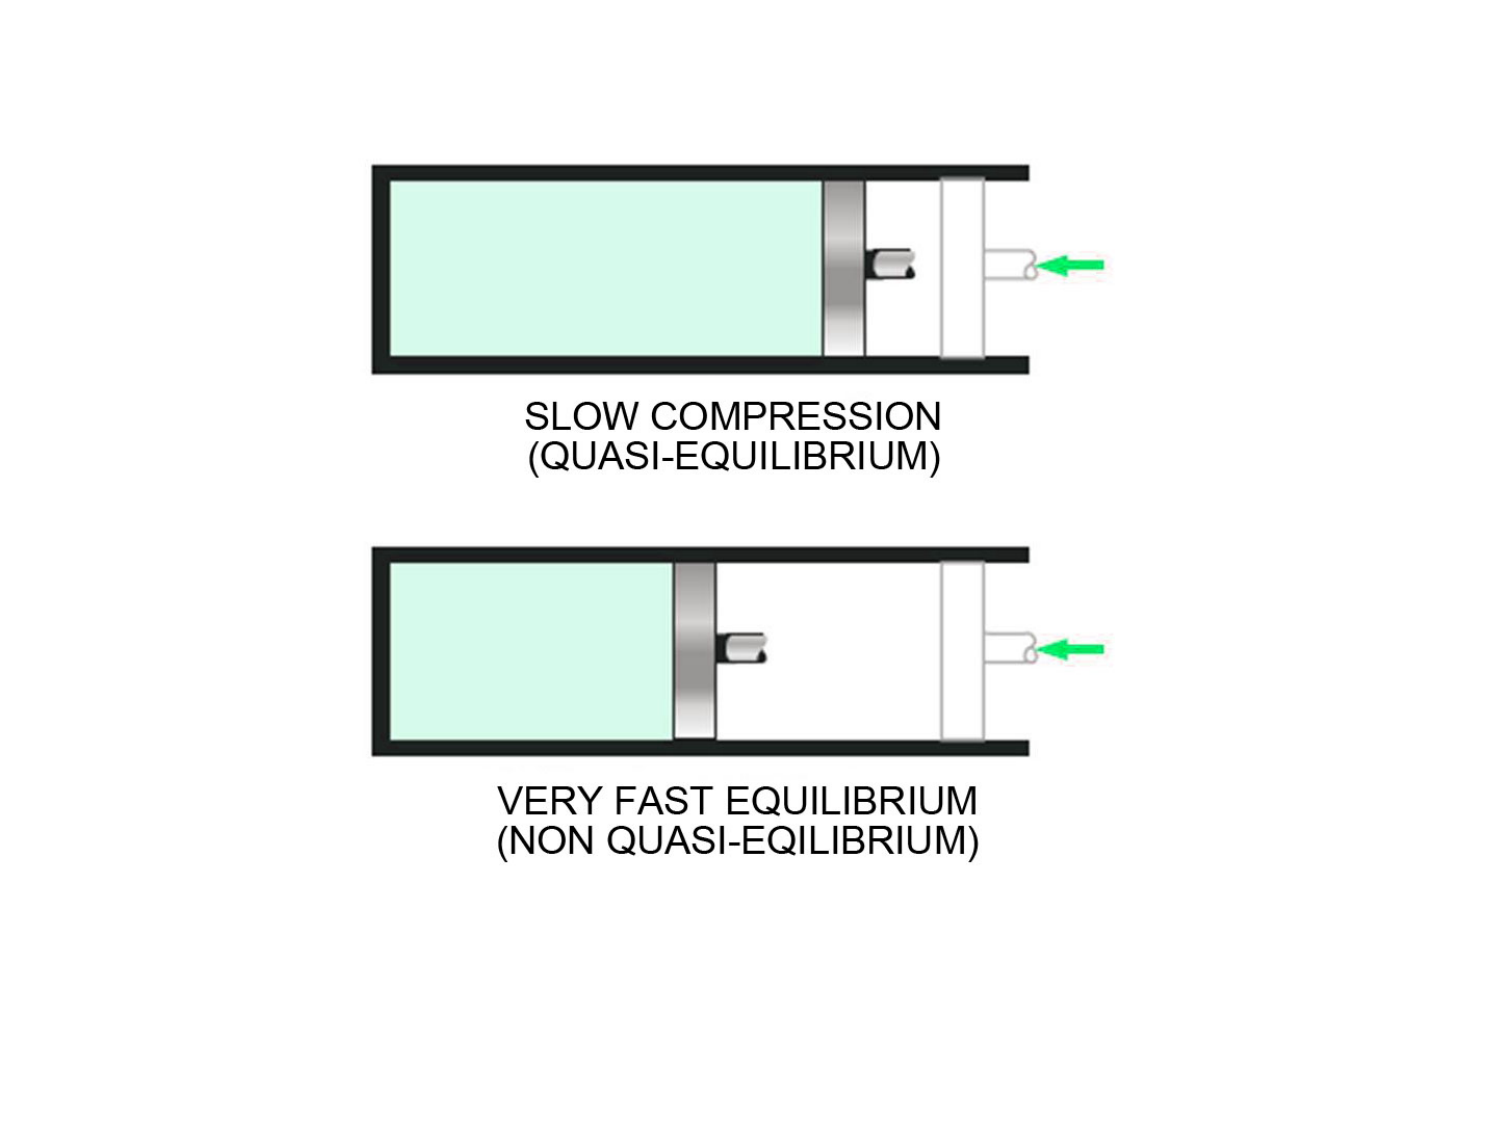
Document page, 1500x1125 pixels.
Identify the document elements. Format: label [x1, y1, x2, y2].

picture [316, 116, 1117, 884]
